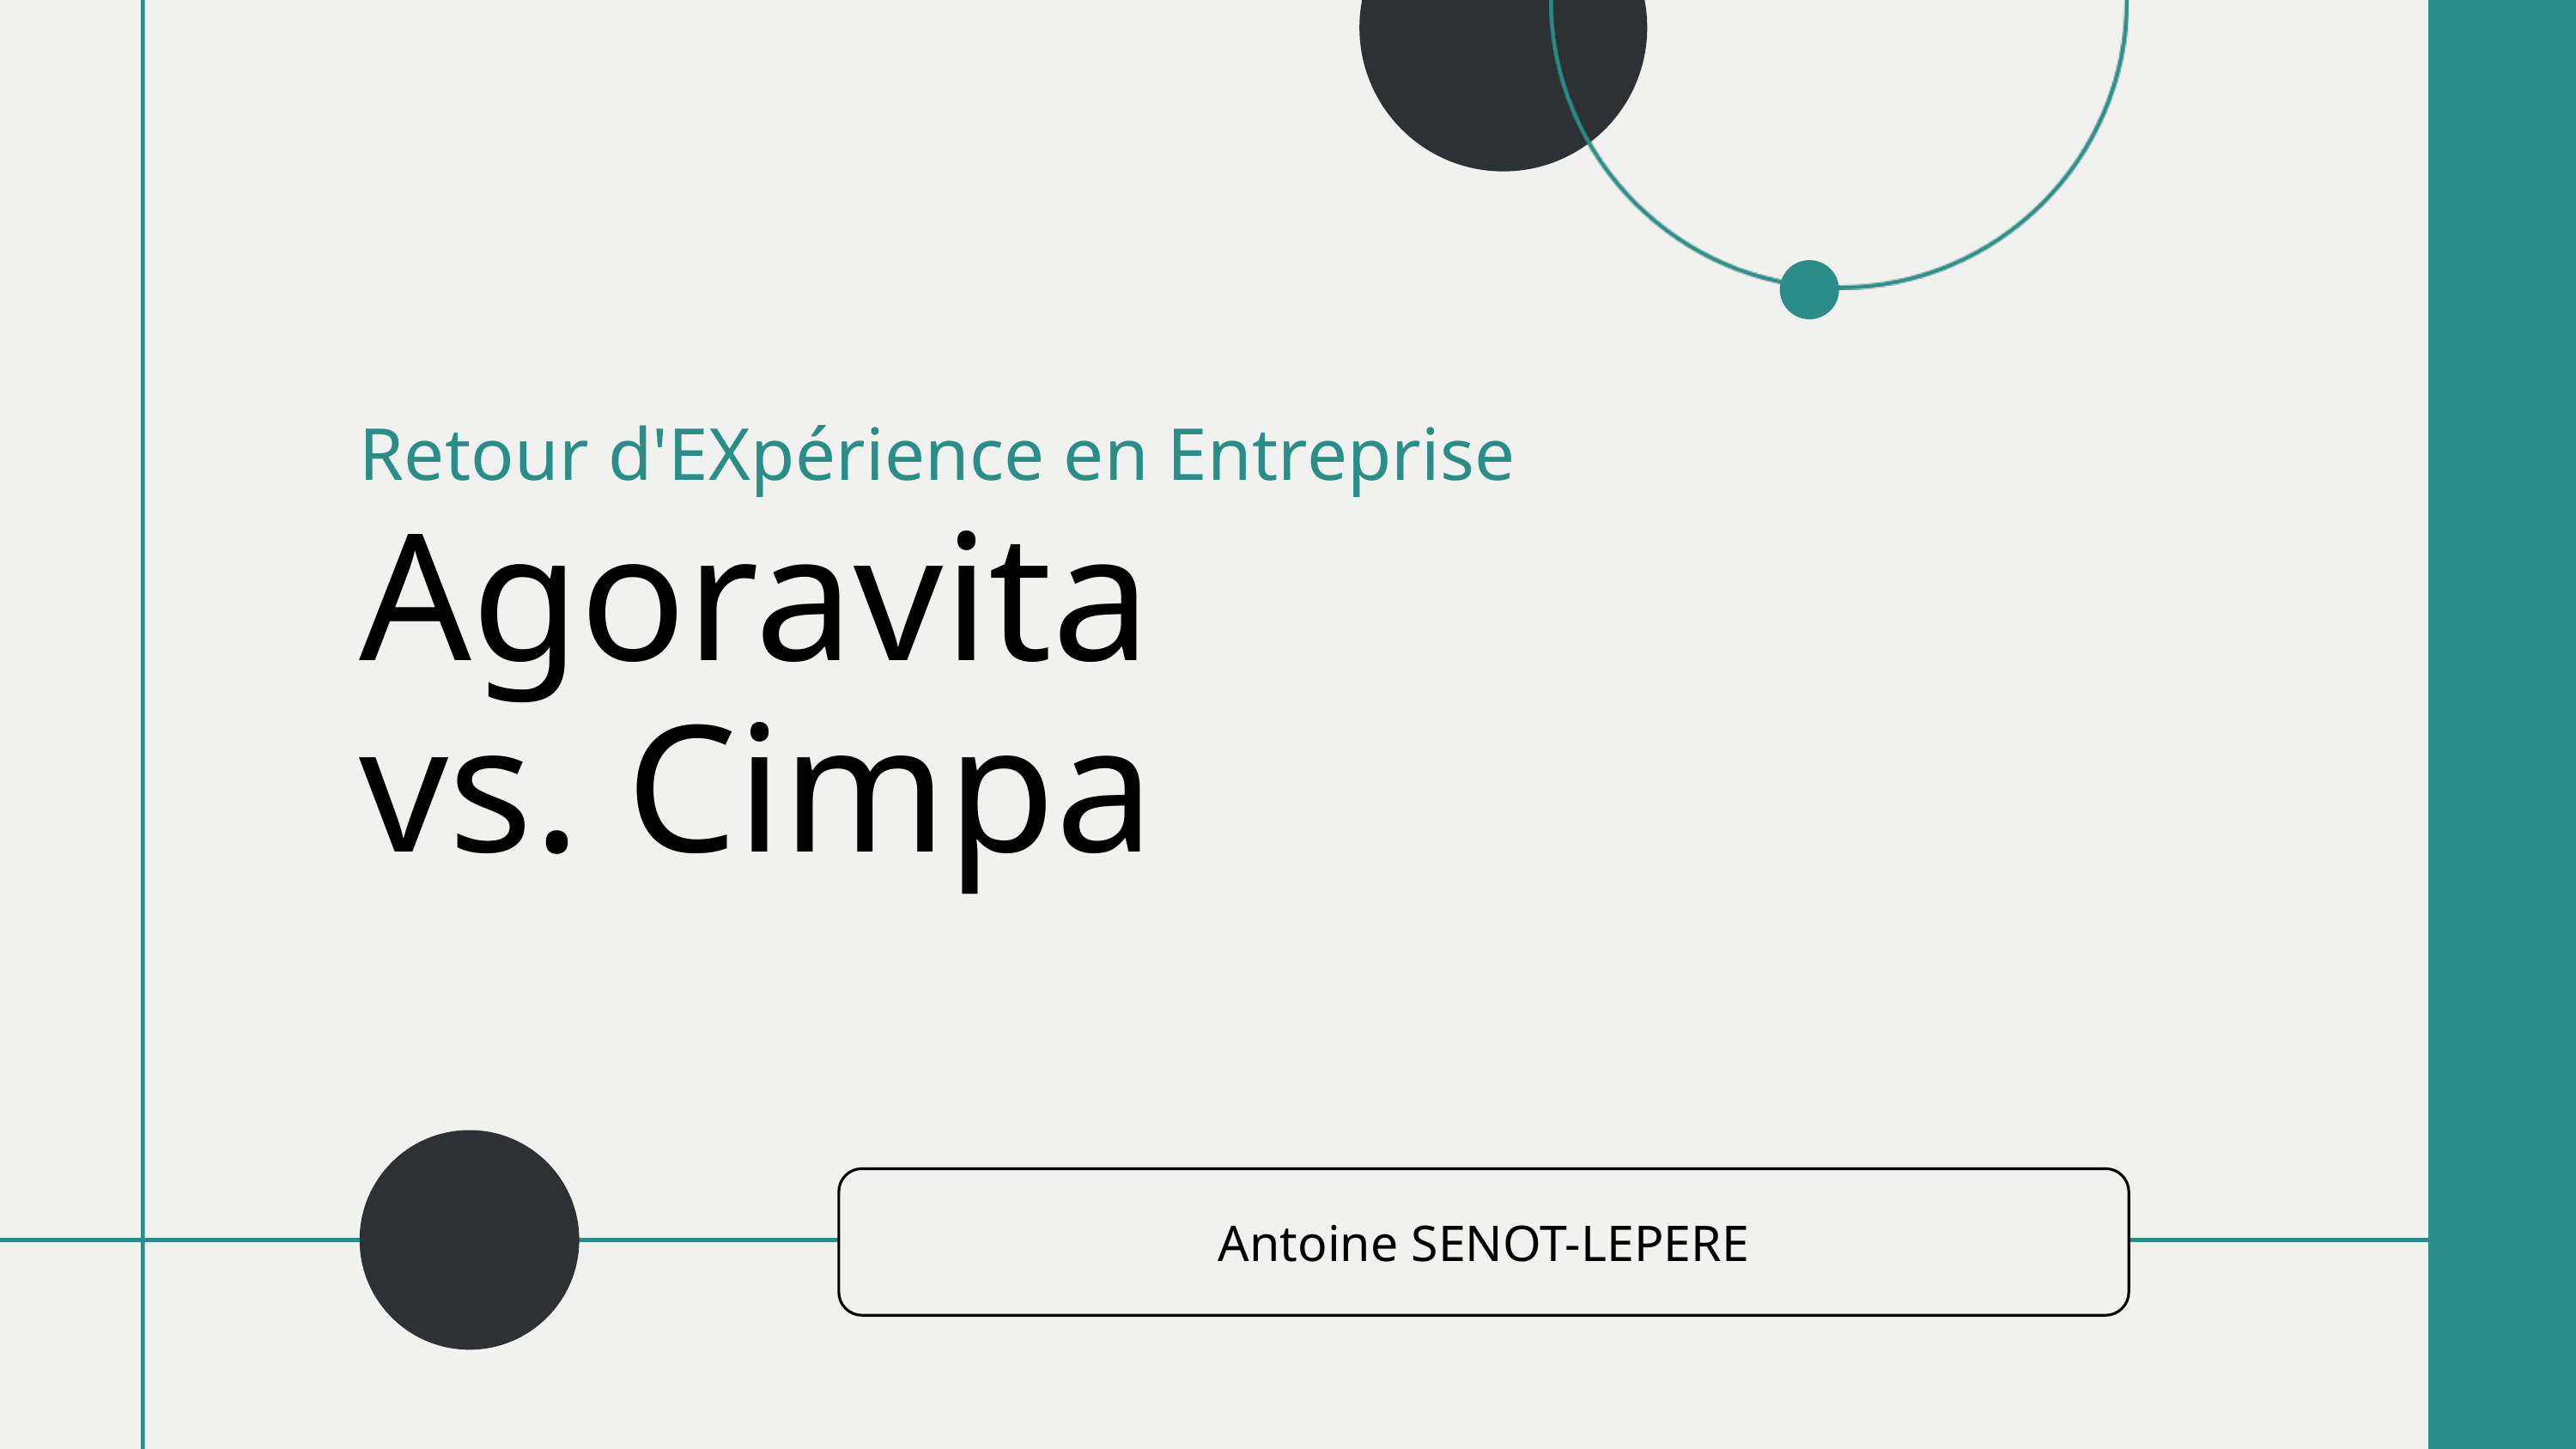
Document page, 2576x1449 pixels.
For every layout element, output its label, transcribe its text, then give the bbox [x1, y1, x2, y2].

text_box [1549, 0, 2129, 290]
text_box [1779, 259, 1839, 320]
text_box Agoravita vs. Cimpa [359, 504, 1731, 888]
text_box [2427, 0, 2576, 1449]
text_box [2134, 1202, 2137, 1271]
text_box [1358, 0, 1648, 172]
text_box Retour d'EXpérience en Entreprise [359, 394, 1658, 495]
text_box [359, 1130, 580, 1350]
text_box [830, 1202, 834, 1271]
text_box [838, 1168, 2129, 1316]
